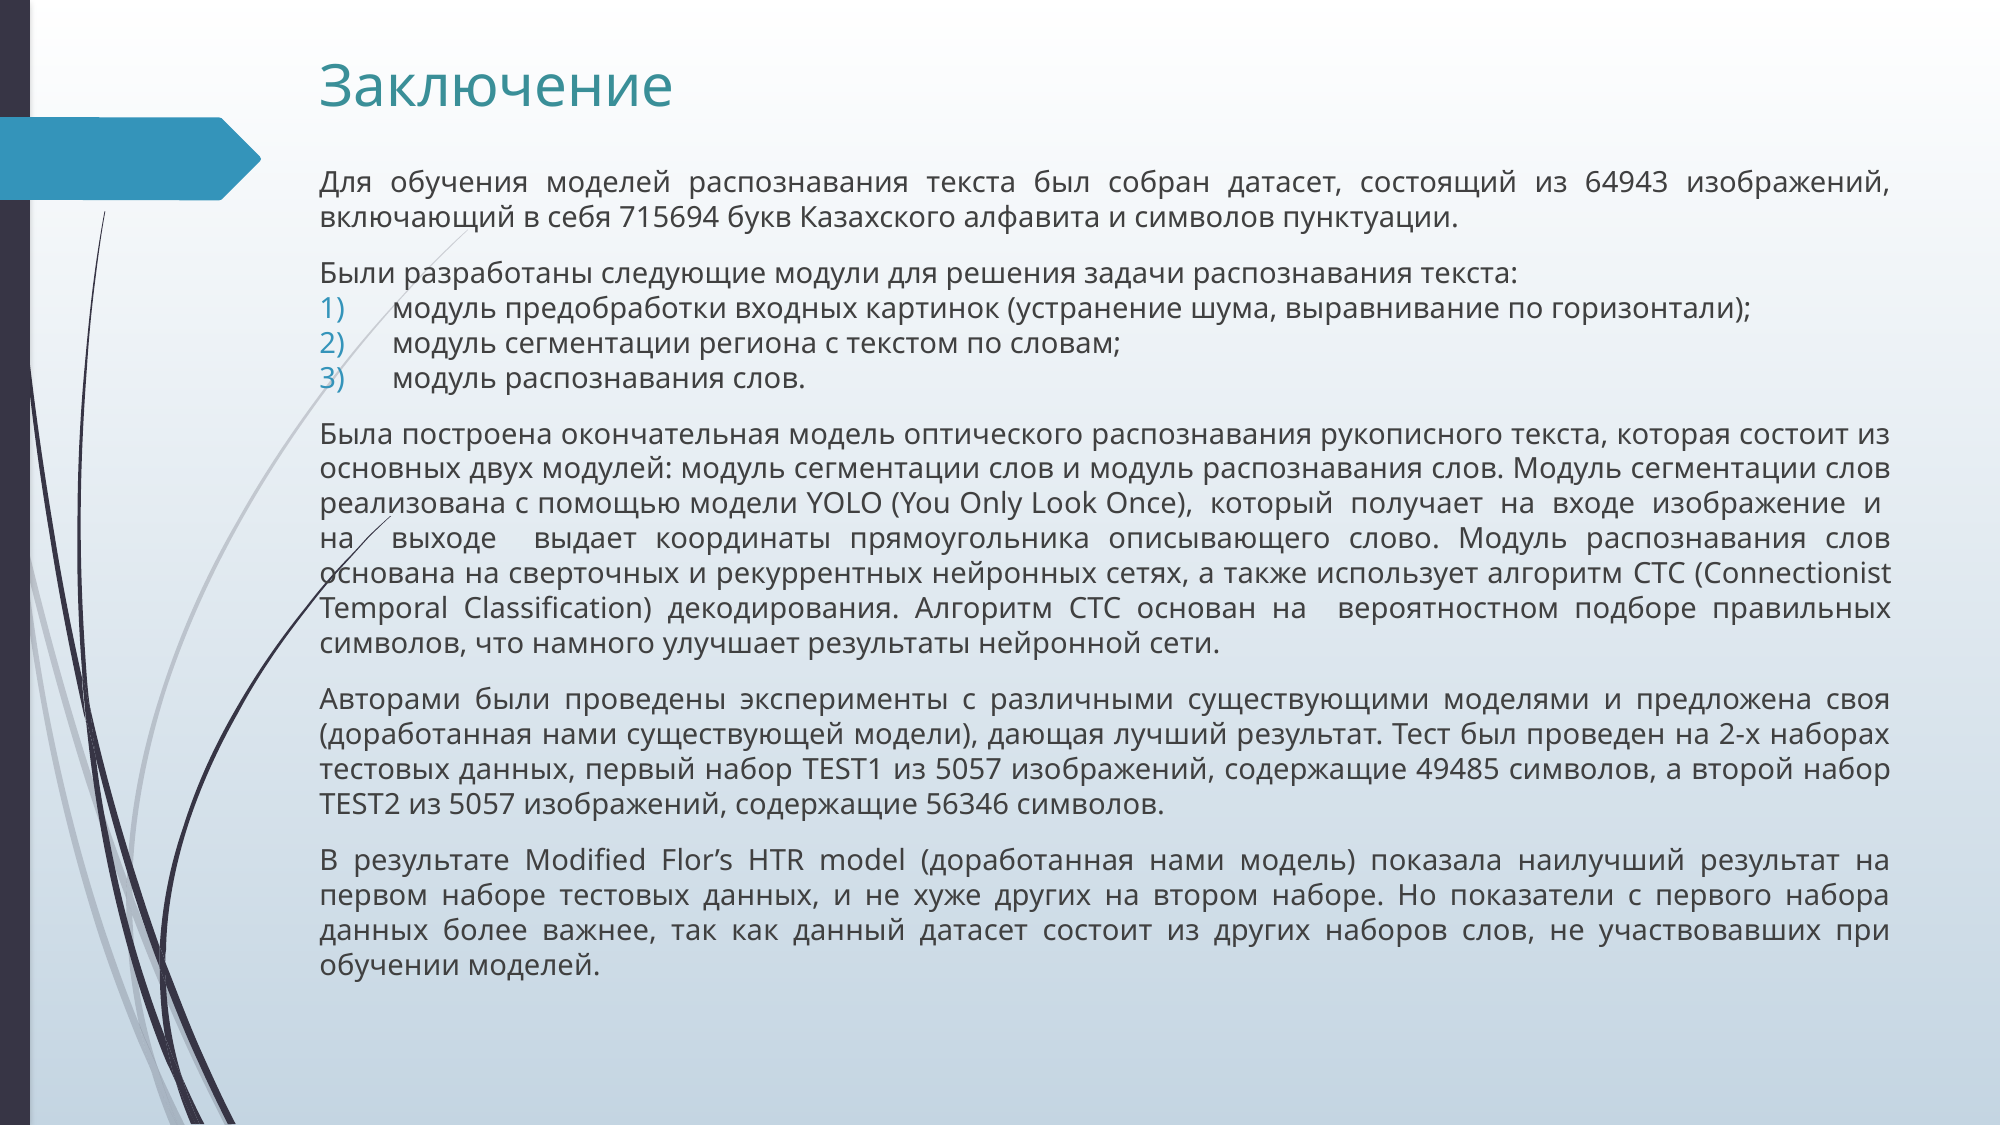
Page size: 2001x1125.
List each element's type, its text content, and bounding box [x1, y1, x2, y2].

list Для обучения моделей распознавания текста был собран датасет, состоящий из 64943 изображений, включающий в себя 715694 букв Казахского алфавита и символов пунктуации. Были разработаны следующие модули для решения задачи распознавания текста: модуль предобработки входных картинок (устранение шума, выравнивание по горизонтали); модуль сегментации региона с текстом по словам; модуль распознавания слов. Была построена окончательная модель оптического распознавания рукописного текста, которая состоит из основных двух модулей: модуль сегментации слов и модуль распознавания слов. Модуль сегментации слов реализована с помощью модели YOLO (You Only Look Once), который получает на входе изображение и на выходе выдает координаты прямоугольника описывающего слово. Модуль распознавания слов основана на сверточных и рекуррентных нейронных сетях, а также использует алгоритм CTC (Connectionist Temporal Classification) декодирования. Алгоритм CTC основан на вероятностном подборе правильных символов, что намного улучшает результаты нейронной сети. Авторами были проведены эксперименты с различными существующими моделями и предложена своя (доработанная нами существующей модели), дающая лучший результат. Тест был проведен на 2-х наборах тестовых данных, первый набор TEST1 из 5057 изображений, содержащие 49485 символов, а второй набор TEST2 из 5057 изображений, содержащие 56346 символов. В результате Modified Flor’s HTR model (доработанная нами модель) показала наилучший результат на первом наборе тестовых данных, и не хуже других на втором наборе. Но показатели с первого набора данных более важнее, так как данный датасет состоит из других наборов слов, не участвовавших при обучении моделей. [304, 155, 1907, 1009]
title Заключение [304, 40, 1882, 143]
